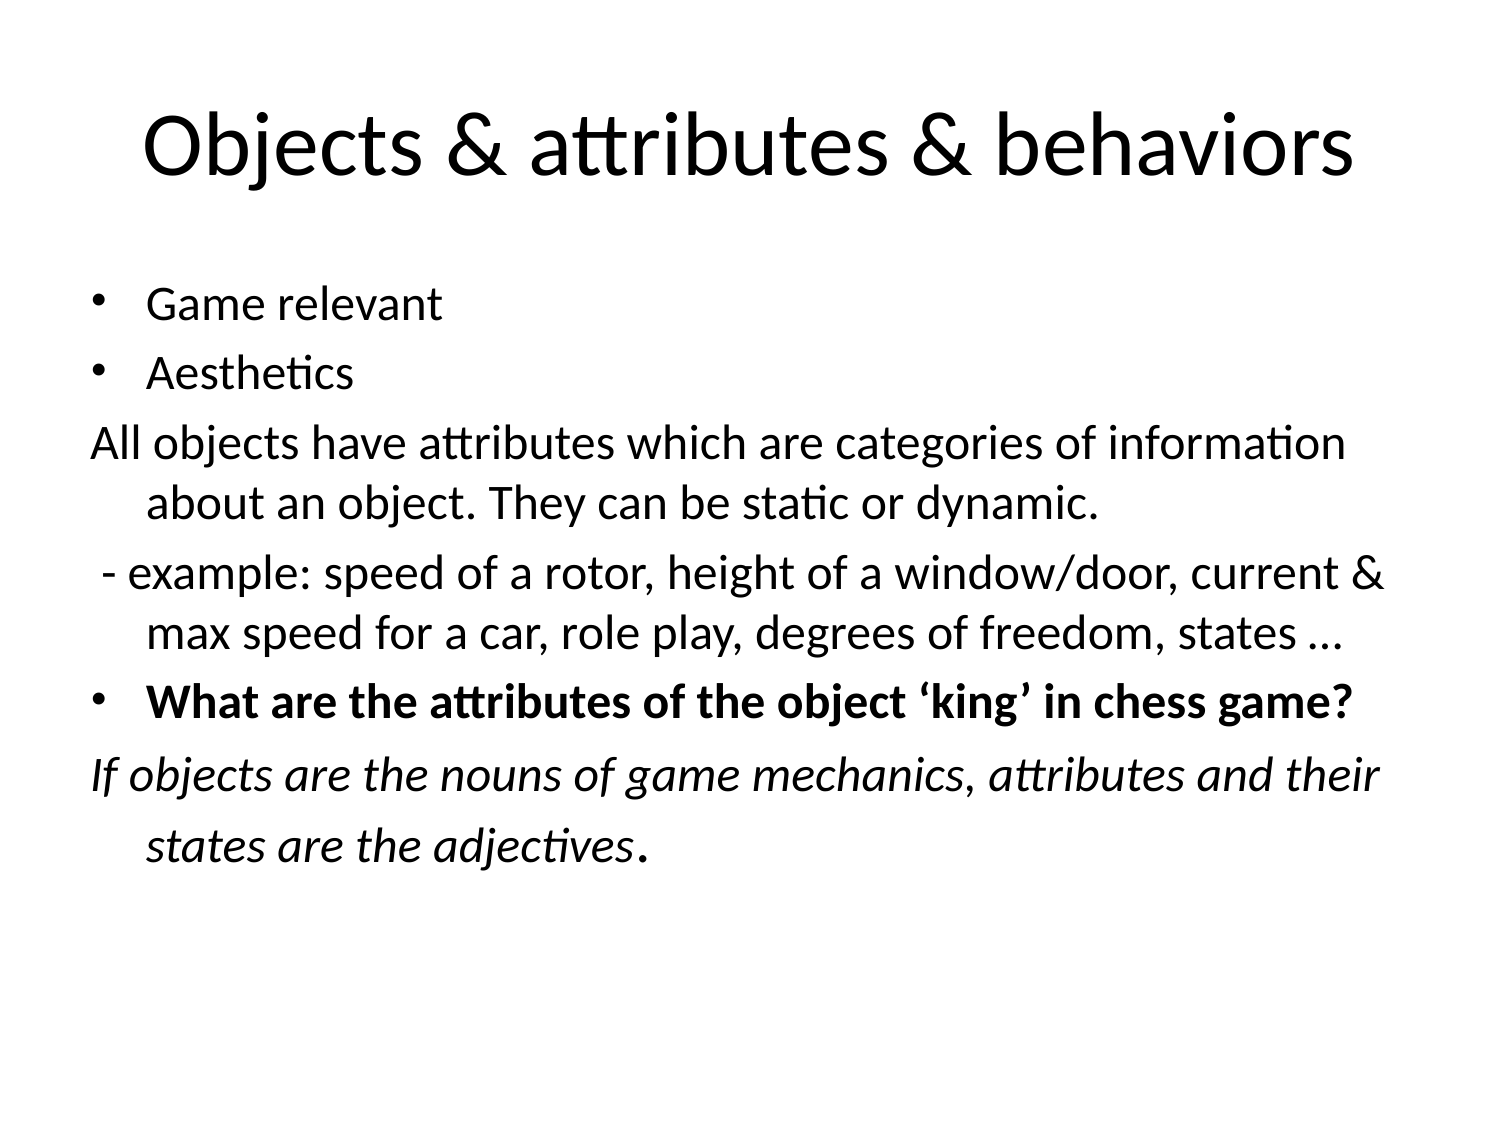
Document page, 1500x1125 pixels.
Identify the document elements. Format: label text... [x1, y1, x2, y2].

title Objects & attributes & behaviors [75, 45, 1425, 233]
list Game relevant Aesthetics All objects have attributes which are categories of information about an object. They can be static or dynamic. - example: speed of a rotor, height of a window/door, current & max speed for a car, role play, degrees of freedom, states … What are the attributes of the object ‘king’ in chess game? If objects are the nouns of game mechanics, attributes and their states are the adjectives. [75, 262, 1425, 1005]
